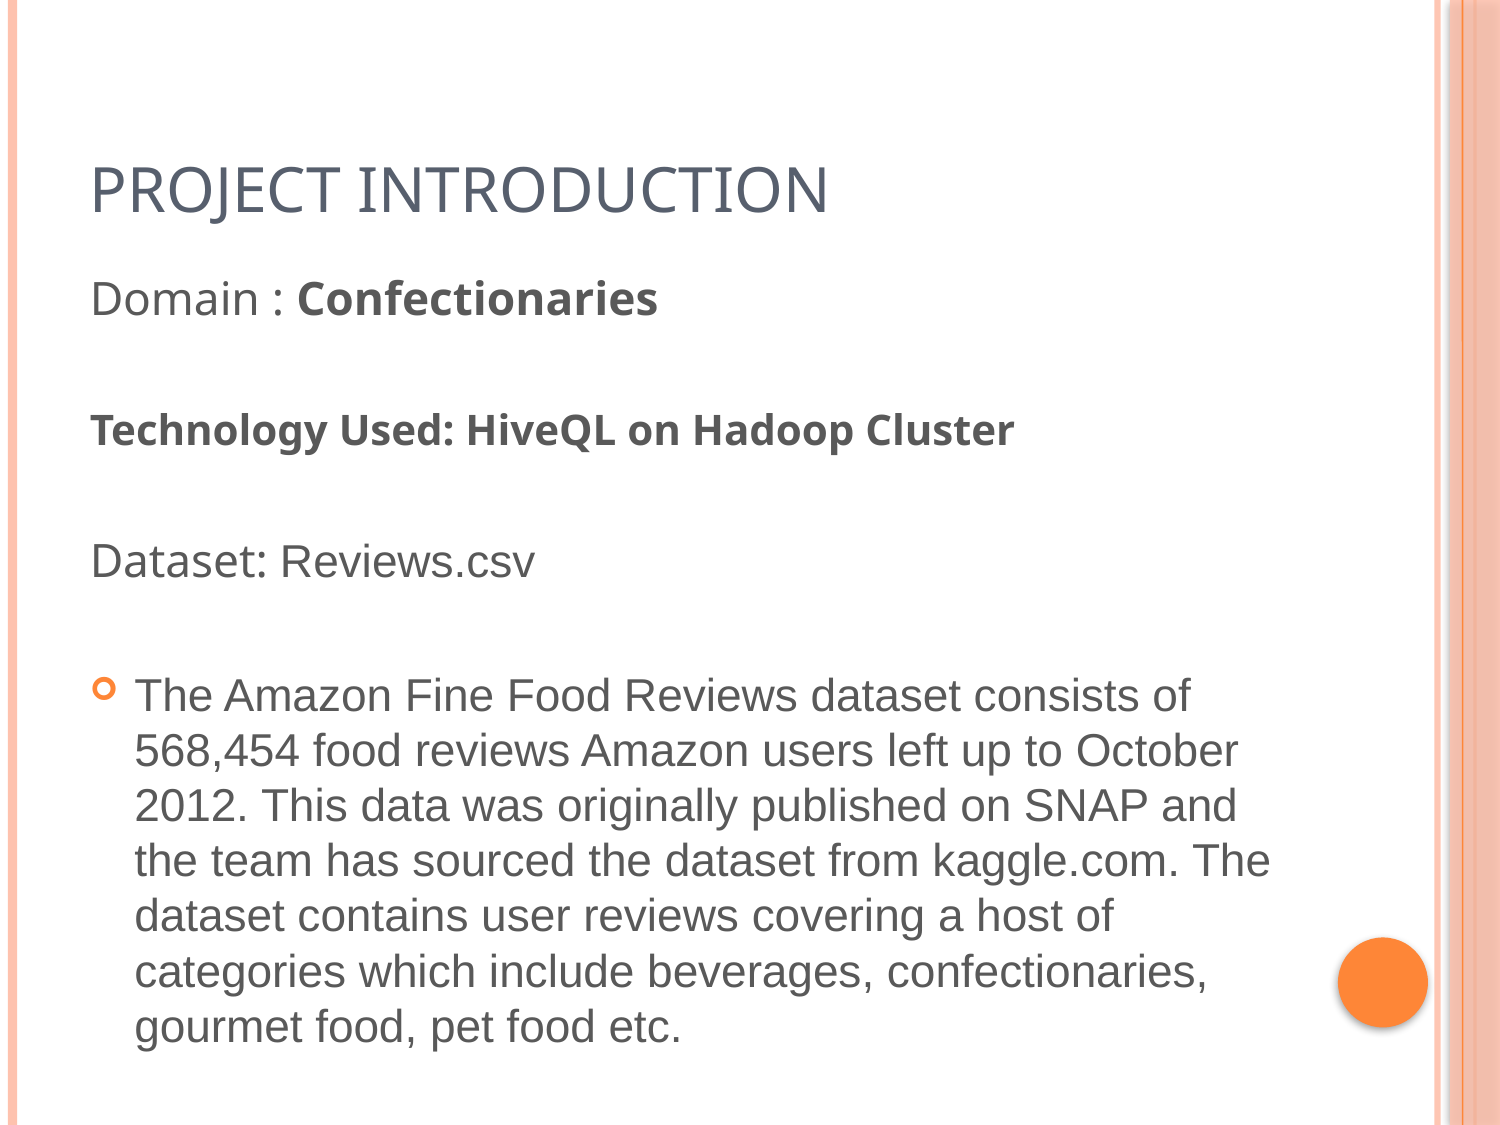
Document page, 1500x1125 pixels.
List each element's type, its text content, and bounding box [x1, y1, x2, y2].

list Domain : Confectionaries Technology Used: HiveQL on Hadoop Cluster Dataset: Reviews.csv The Amazon Fine Food Reviews dataset consists of 568,454 food reviews Amazon users left up to October 2012. This data was originally published on SNAP and the team has sourced the dataset from kaggle.com. The dataset contains user reviews covering a host of categories which include beverages, confectionaries, gourmet food, pet food etc. [75, 262, 1300, 1062]
title Project Introduction [75, 45, 1300, 233]
